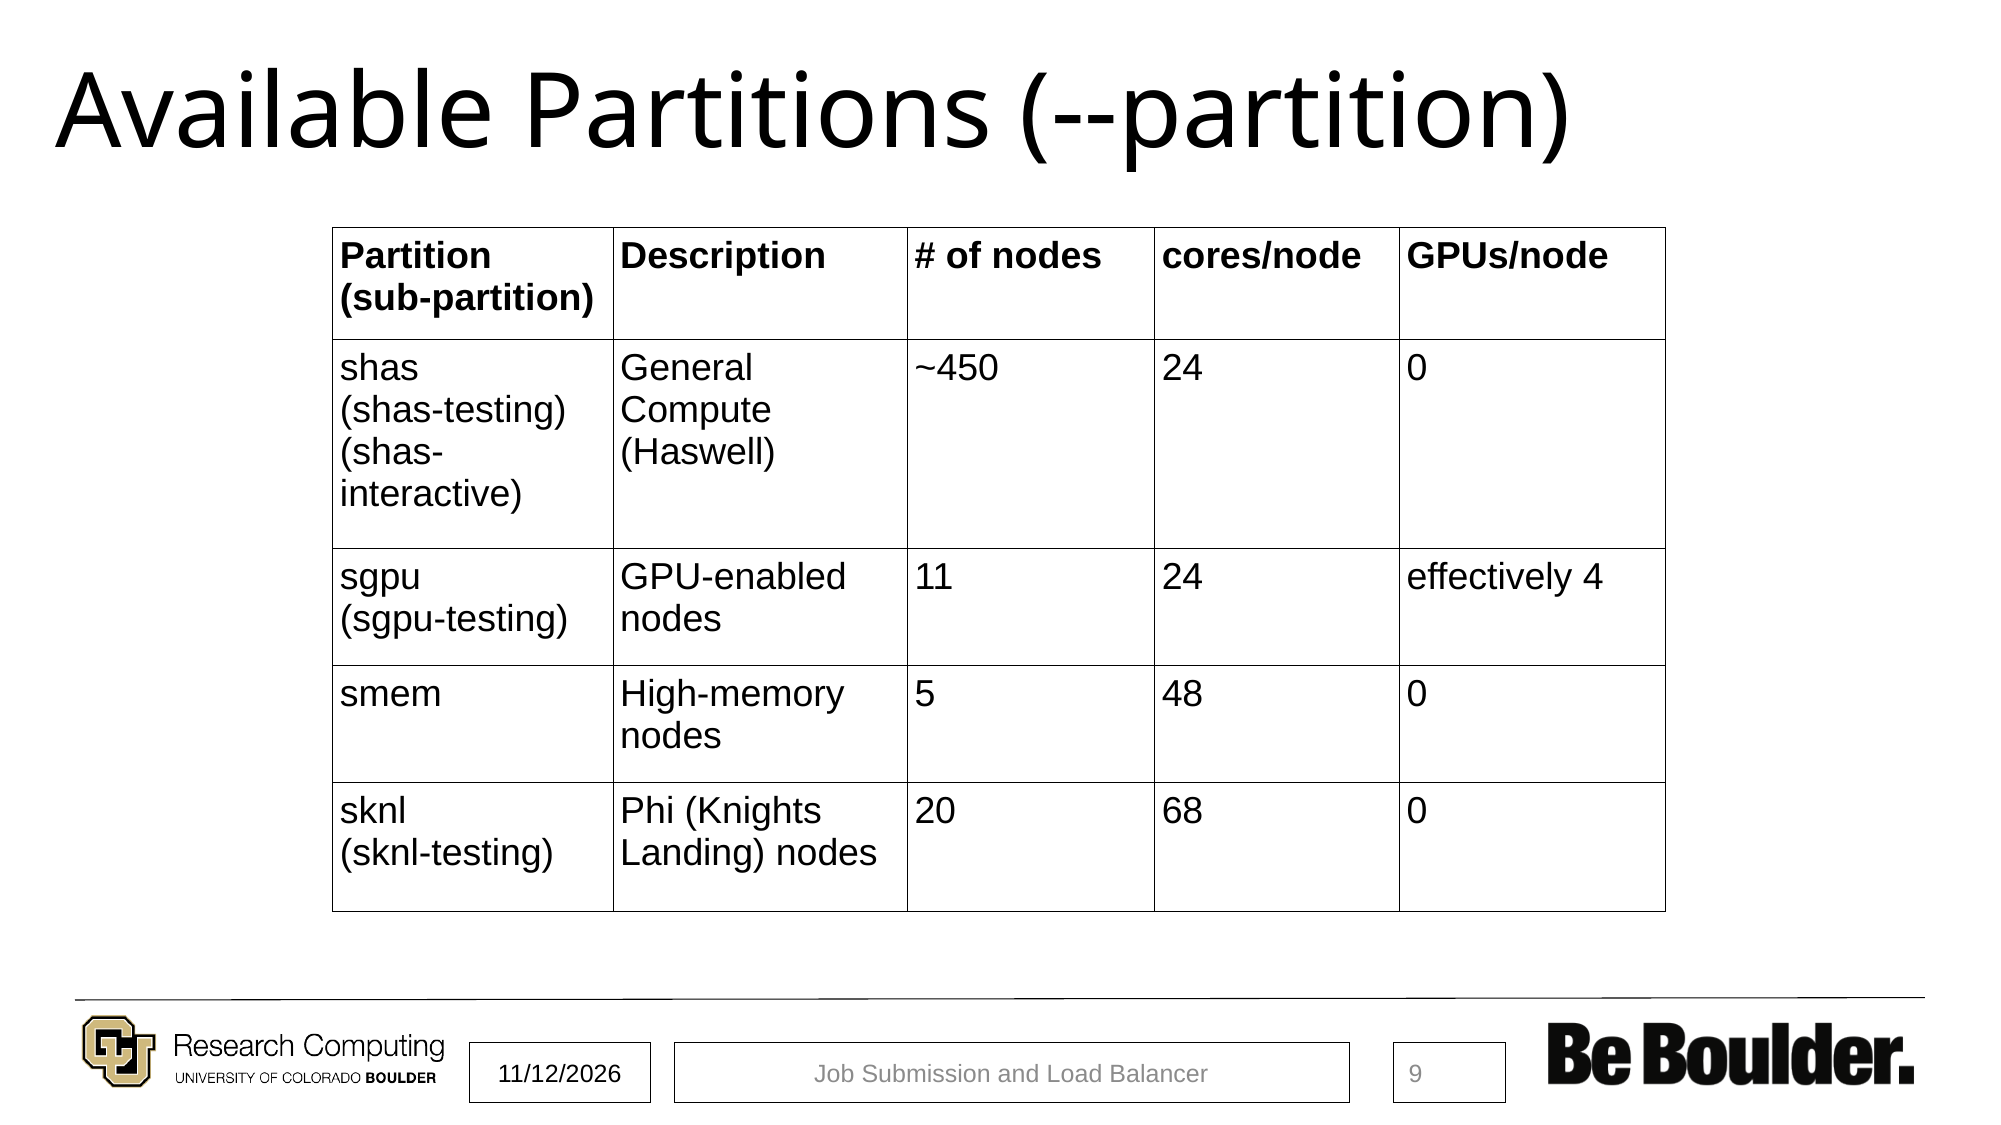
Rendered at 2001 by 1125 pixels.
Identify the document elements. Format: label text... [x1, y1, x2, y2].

table_cell 11 [908, 549, 1154, 665]
table_header cores/node [1155, 228, 1399, 339]
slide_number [469, 1042, 651, 1103]
table_cell smem [333, 666, 613, 782]
table_cell General Compute (Haswell) [614, 340, 907, 548]
table_cell 68 [1155, 783, 1399, 911]
table_cell 0 [1400, 666, 1665, 782]
table_cell sgpu (sgpu-testing) [333, 549, 613, 665]
table_cell 5 [908, 666, 1154, 782]
table_header GPUs/node [1400, 228, 1665, 339]
picture [1524, 1015, 1938, 1088]
table_cell sknl (sknl-testing) [333, 783, 613, 911]
slide_number 9 [1393, 1042, 1506, 1103]
table_header Partition (sub-partition) [333, 228, 613, 339]
picture [81, 1015, 444, 1088]
table_cell GPU-enabled nodes [614, 549, 907, 665]
table_cell 24 [1155, 549, 1399, 665]
table_cell High-memory nodes [614, 666, 907, 782]
table_cell 20 [908, 783, 1154, 911]
table_cell effectively 4 [1400, 549, 1665, 665]
title Available Partitions (--partition) [40, 4, 1946, 223]
table_header # of nodes [908, 228, 1154, 339]
table_header Description [614, 228, 907, 339]
table_cell Phi (Knights Landing) nodes [614, 783, 907, 911]
table_cell shas (shas-testing) (shas-interactive) [333, 340, 613, 548]
table_cell ~450 [908, 340, 1154, 548]
footer Job Submission and Load Balancer [674, 1042, 1350, 1103]
table_cell 0 [1400, 783, 1665, 911]
table_cell 48 [1155, 666, 1399, 782]
table_cell 24 [1155, 340, 1399, 548]
table_cell 0 [1400, 340, 1665, 548]
